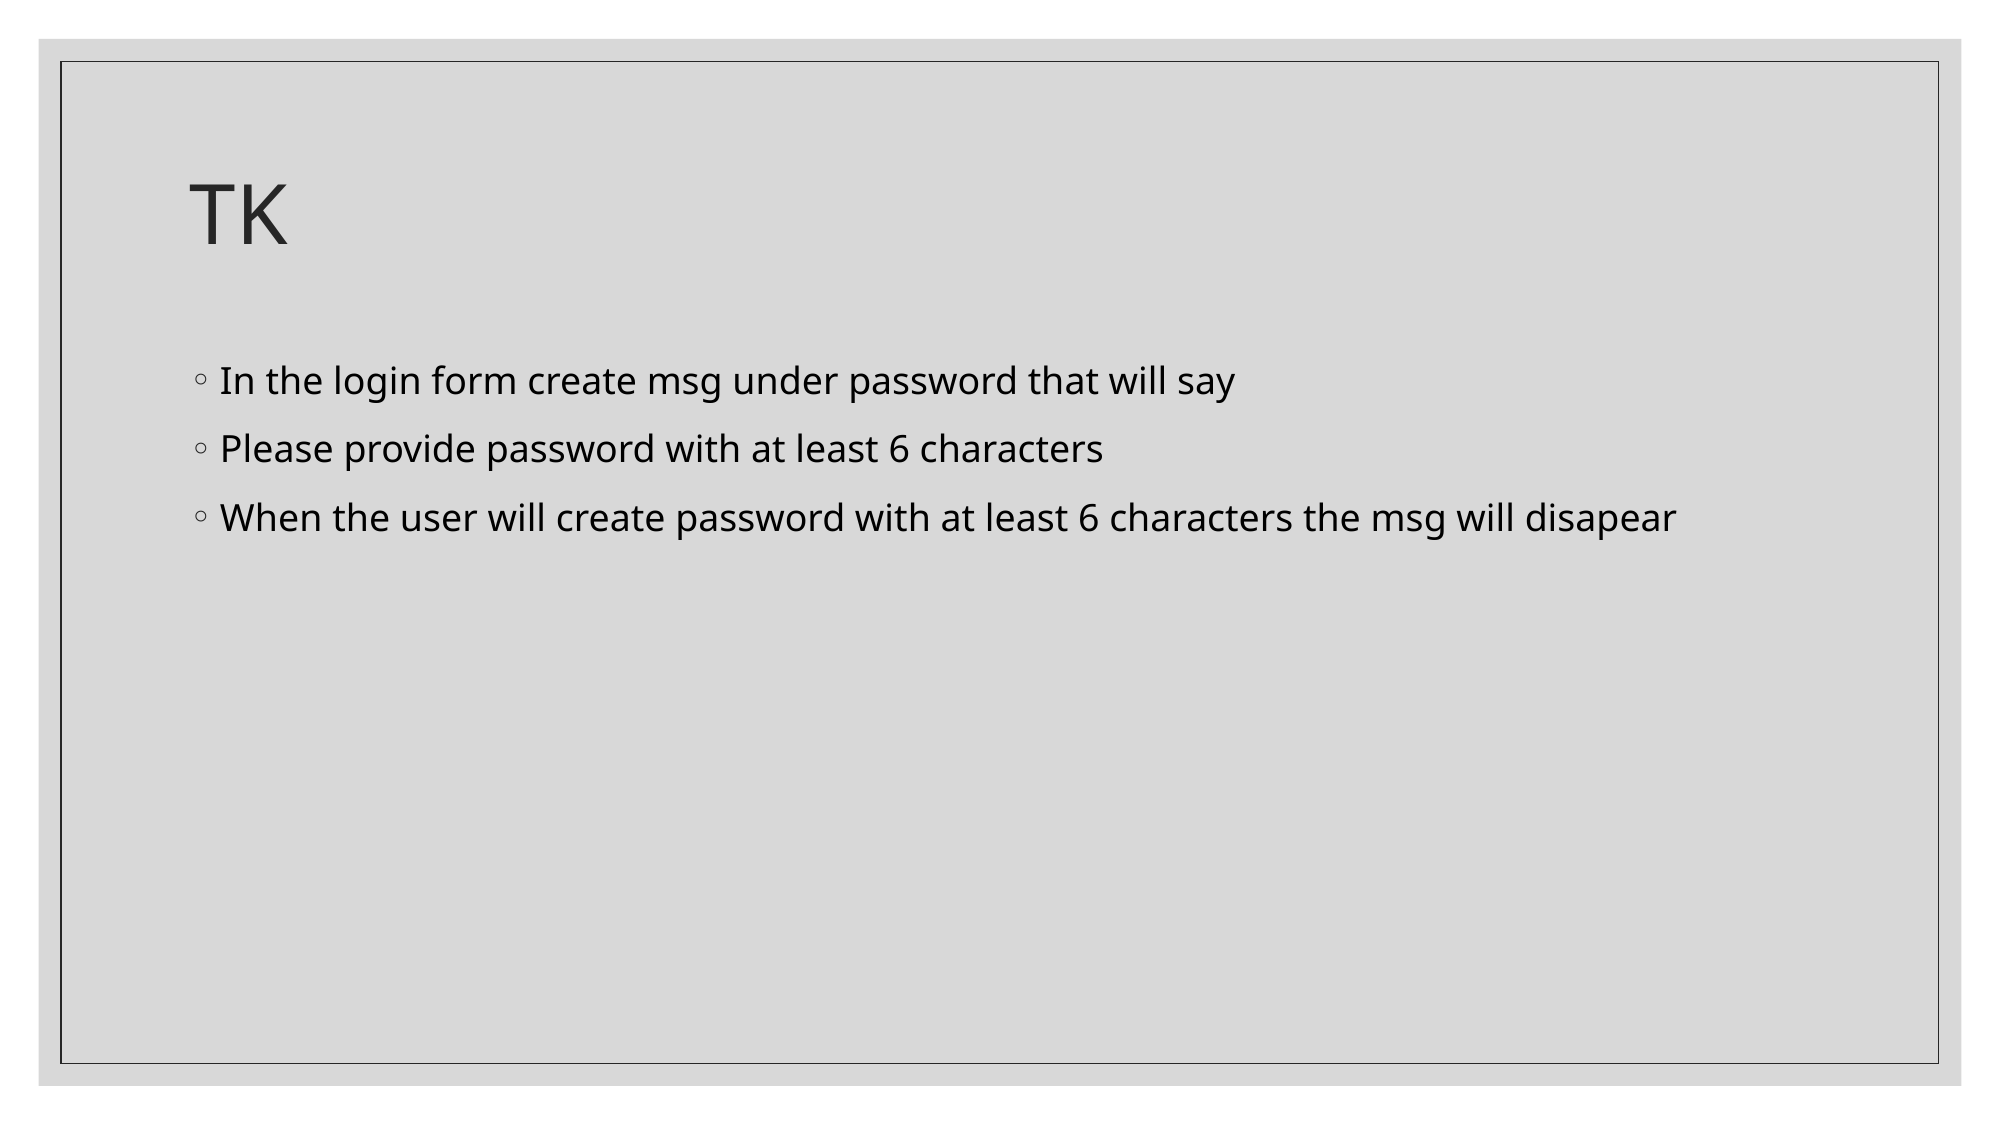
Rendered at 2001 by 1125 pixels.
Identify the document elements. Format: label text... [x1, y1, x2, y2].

list In the login form create msg under password that will say Please provide password with at least 6 characters When the user will create password with at least 6 characters the msg will disapear [174, 345, 1825, 977]
title TK [174, 105, 1825, 331]
